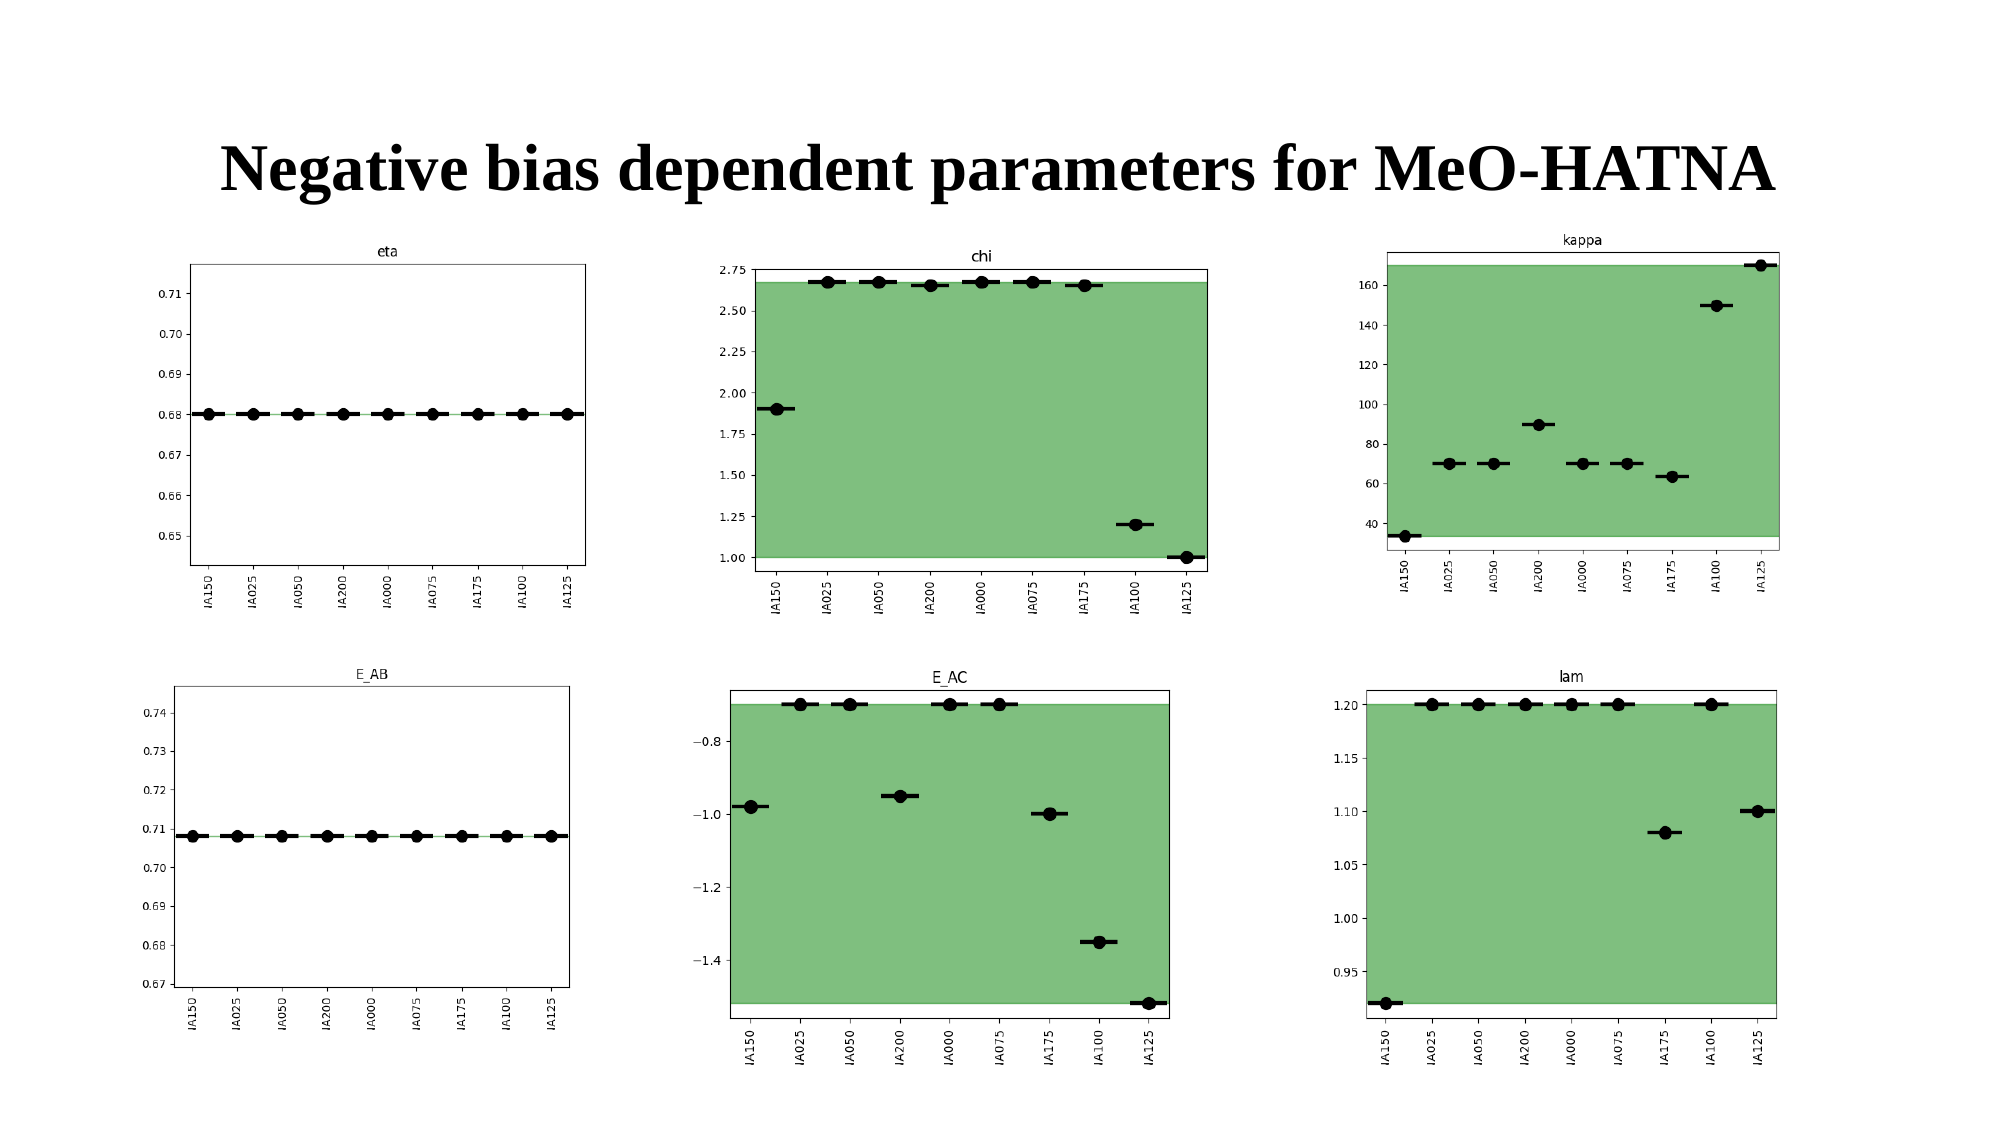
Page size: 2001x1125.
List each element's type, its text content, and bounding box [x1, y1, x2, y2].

picture [110, 638, 620, 1030]
title Negative bias dependent parameters for MeO-HATNA [137, 59, 1863, 278]
picture [681, 221, 1265, 614]
picture [1323, 205, 1829, 592]
picture [1300, 638, 1829, 1065]
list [126, 216, 636, 608]
picture [659, 638, 1226, 1065]
